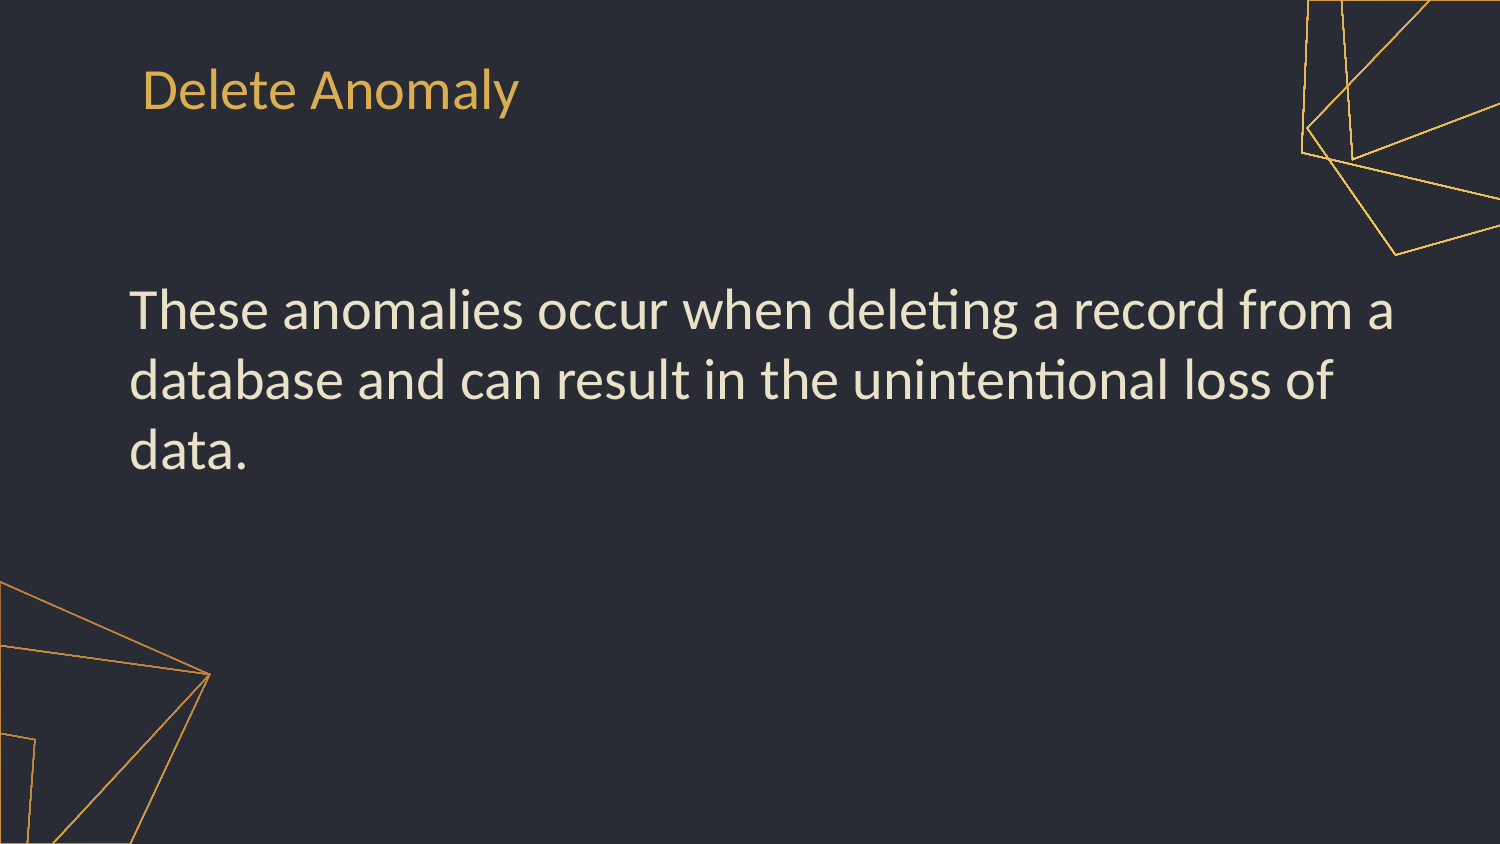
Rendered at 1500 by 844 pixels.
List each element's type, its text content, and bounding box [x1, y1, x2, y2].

text_box These anomalies occur when deleting a record from a database and can result in the unintentional loss of data. [115, 263, 1431, 489]
text_box Delete Anomaly [127, 50, 973, 122]
